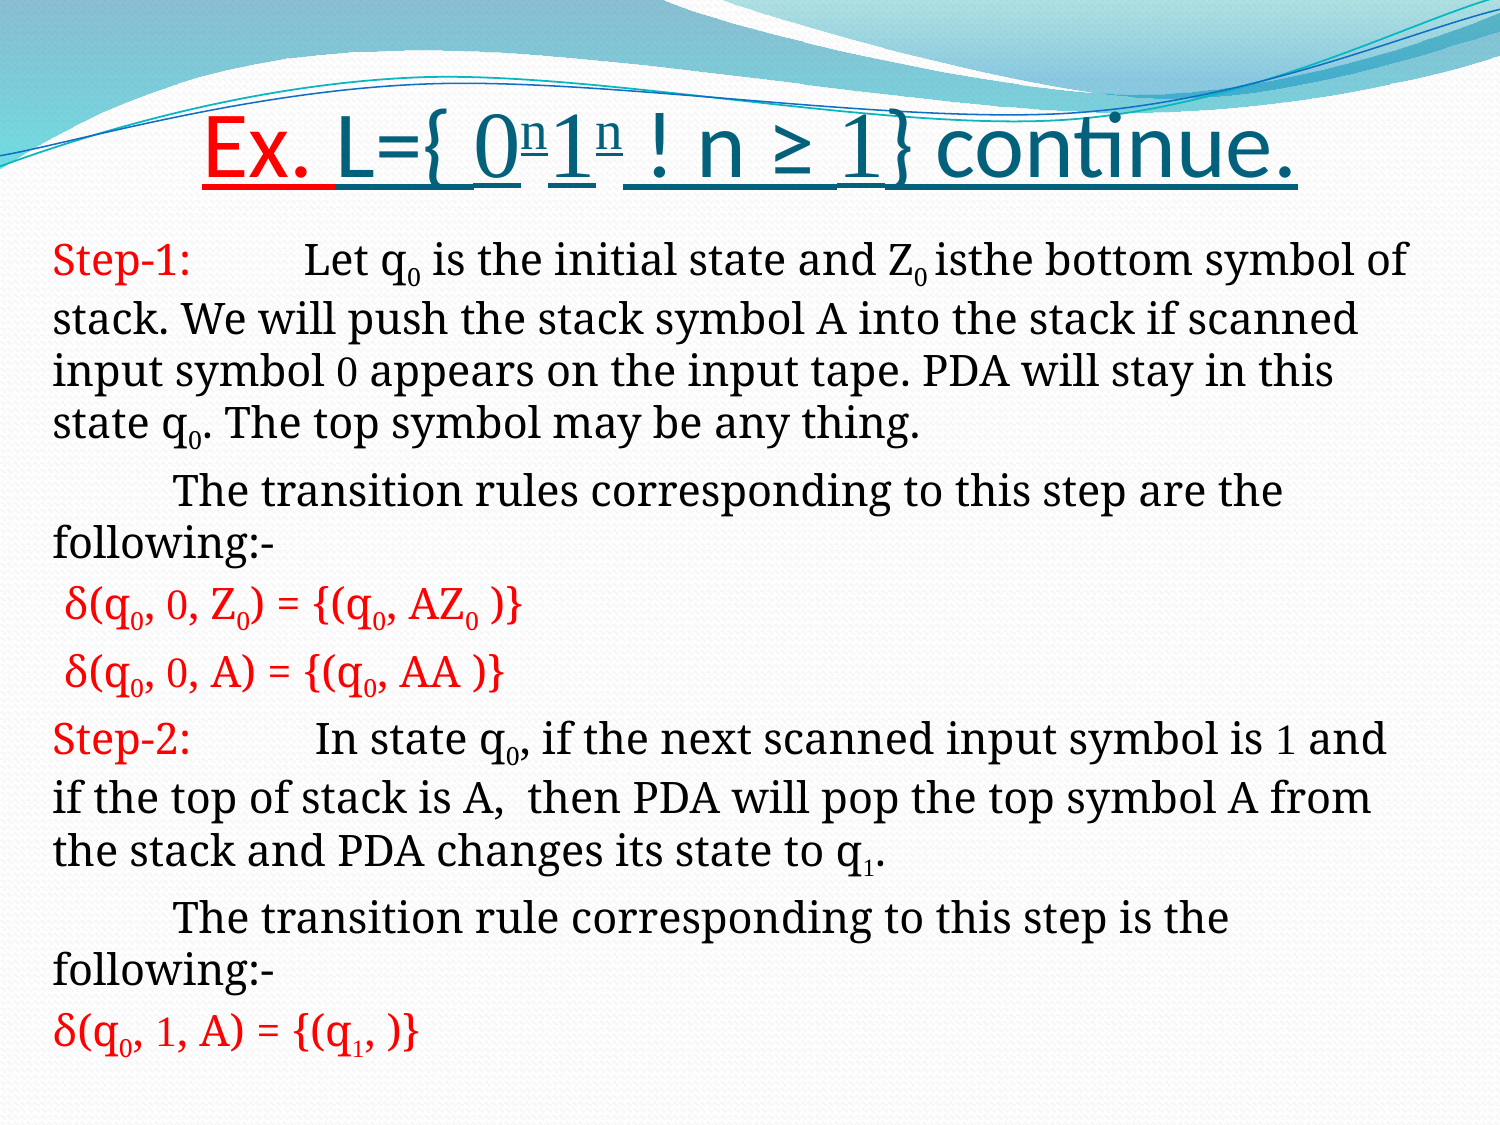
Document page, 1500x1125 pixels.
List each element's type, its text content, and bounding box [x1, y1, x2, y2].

title Ex. L={ 0n1n ! n ≥ 1} continue. [75, 75, 1425, 197]
